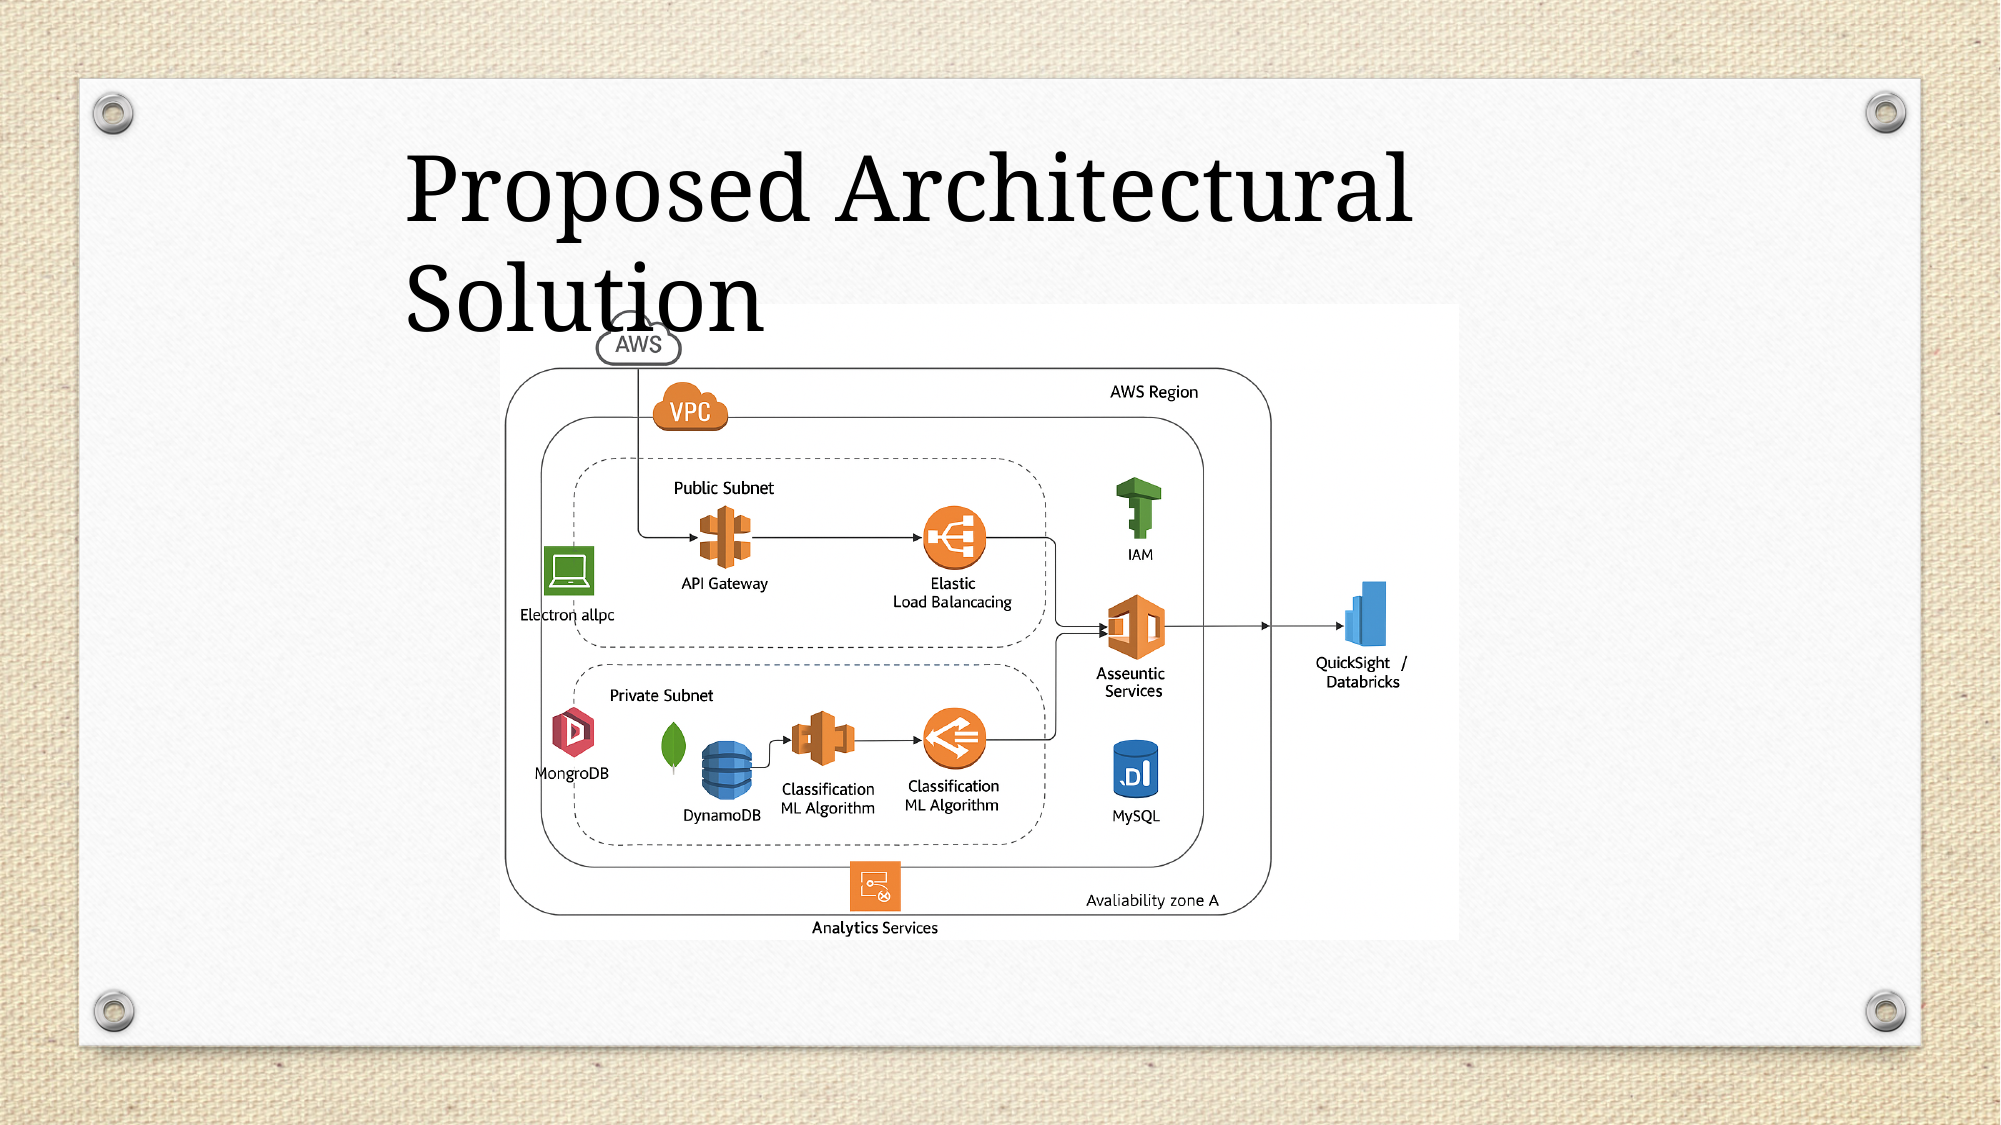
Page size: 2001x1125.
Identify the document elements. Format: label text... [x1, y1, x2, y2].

picture [0, 0, 2001, 1125]
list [499, 304, 1459, 940]
text_box Proposed Architectural Solution [389, 122, 1642, 358]
